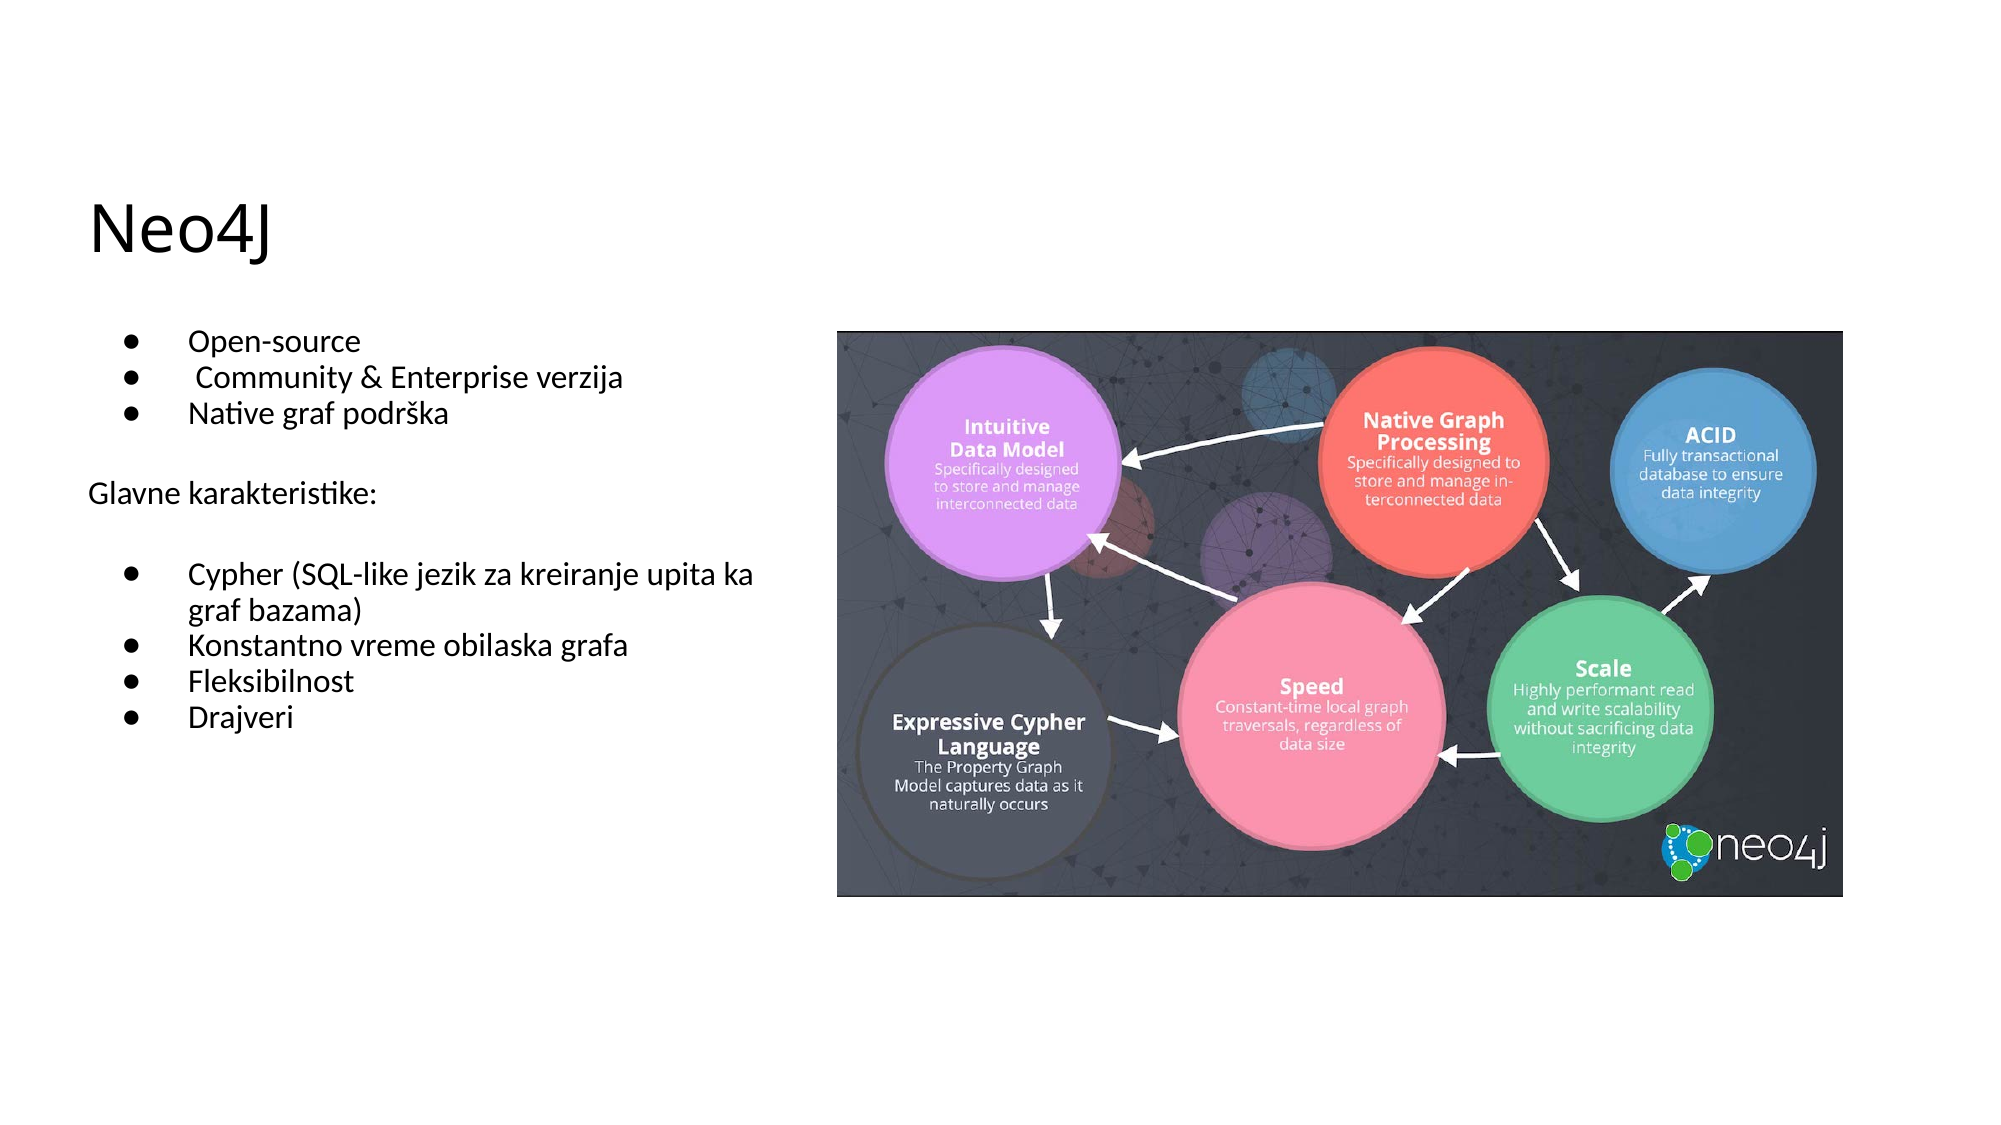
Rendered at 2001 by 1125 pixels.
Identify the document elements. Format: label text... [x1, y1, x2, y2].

list Open-source Community & Enterprise verzija Native graf podrška Glavne karakteristike: Cypher (SQL-like jezik za kreiranje upita ka graf bazama) Konstantno vreme obilaska grafa Fleksibilnost Drajveri [68, 303, 820, 1000]
picture [837, 331, 1843, 897]
title Neo4J [68, 121, 683, 287]
